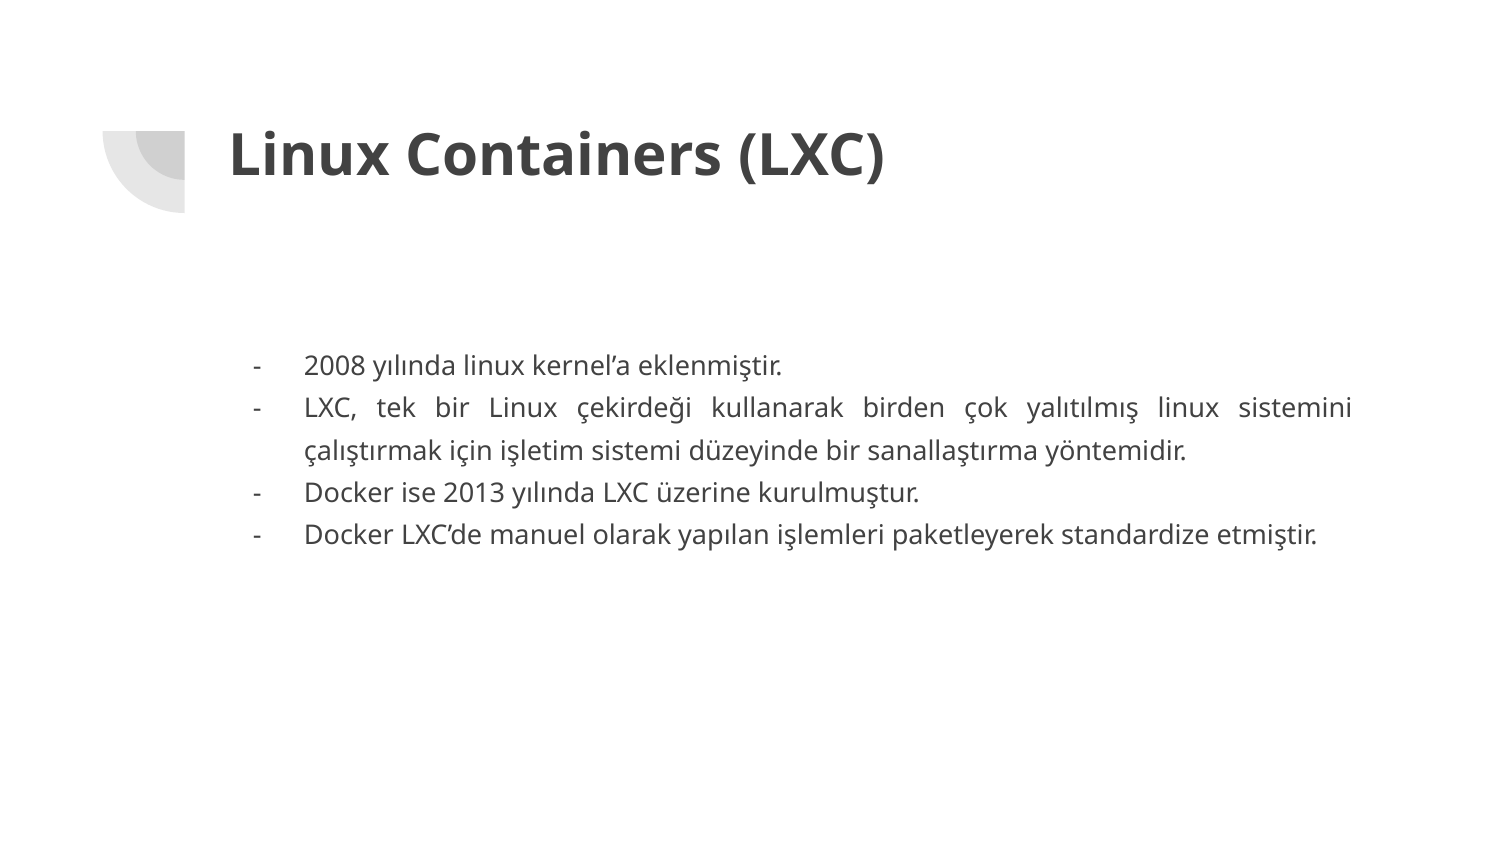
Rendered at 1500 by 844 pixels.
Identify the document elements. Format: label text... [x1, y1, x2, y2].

list 2008 yılında linux kernel’a eklenmiştir. LXC, tek bir Linux çekirdeği kullanarak birden çok yalıtılmış linux sistemini çalıştırmak için işletim sistemi düzeyinde bir sanallaştırma yöntemidir. Docker ise 2013 yılında LXC üzerine kurulmuştur. Docker LXC’de manuel olarak yapılan işlemleri paketleyerek standardize etmiştir. [213, 326, 1368, 744]
title Linux Containers (LXC) [213, 98, 1368, 263]
